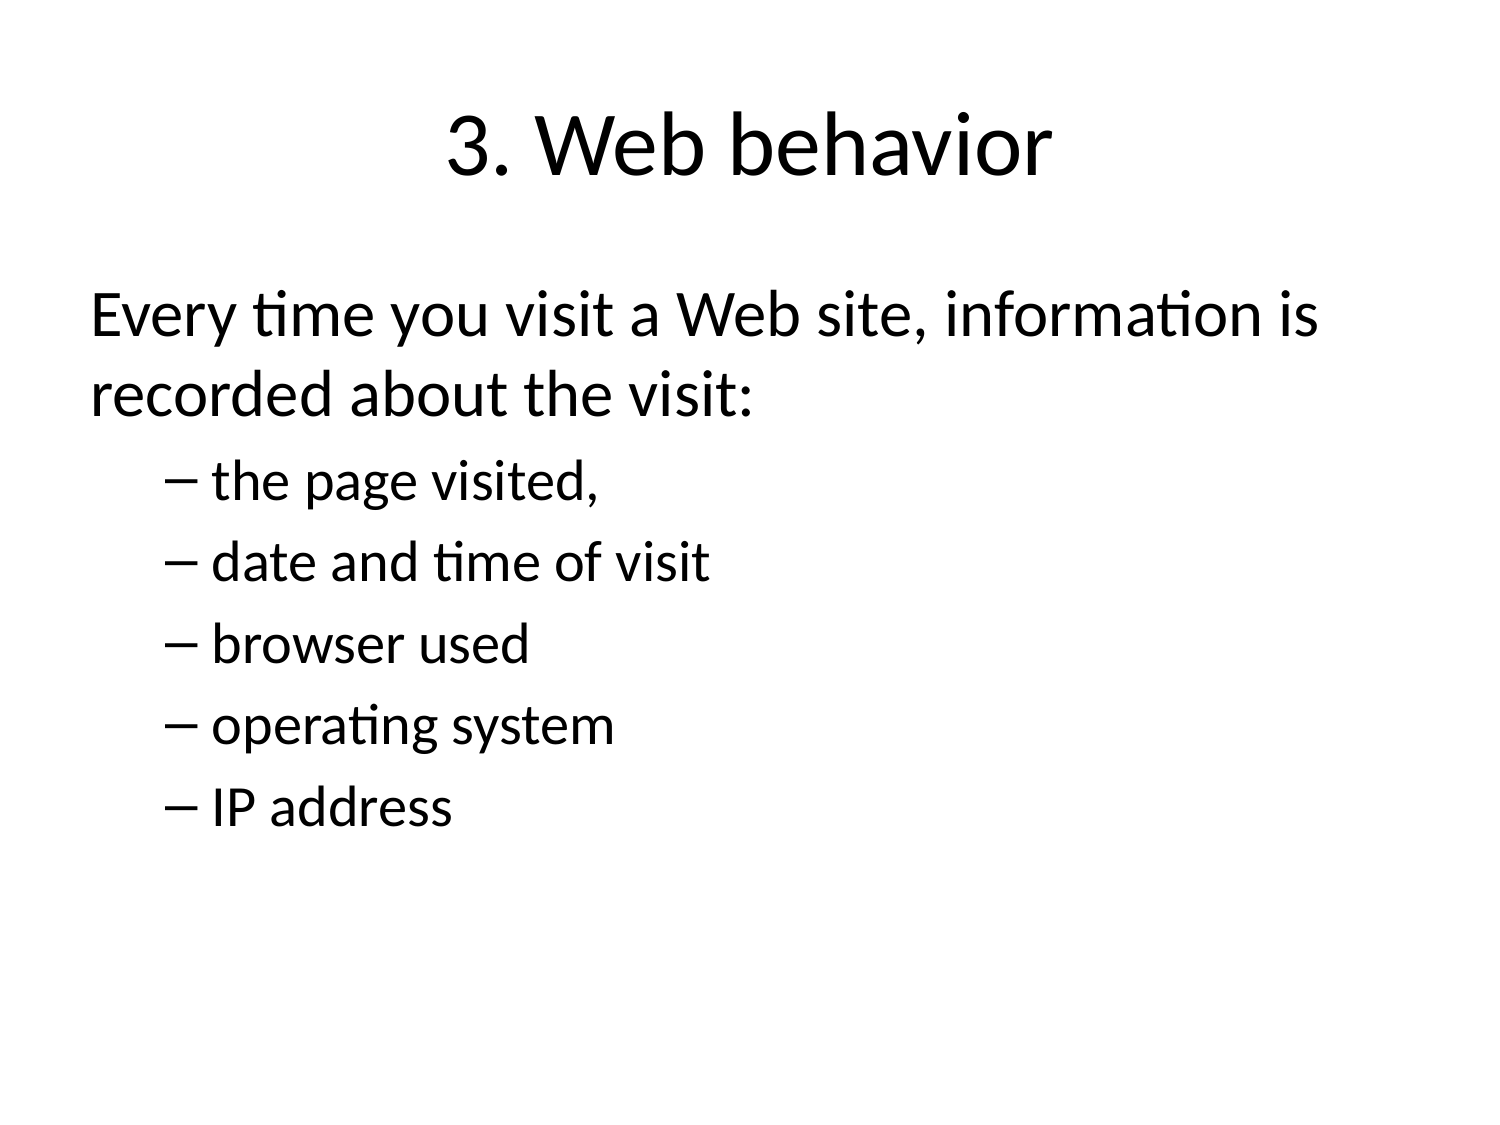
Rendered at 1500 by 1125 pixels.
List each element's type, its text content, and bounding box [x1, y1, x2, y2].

list Every time you visit a Web site, information is recorded about the visit: the page visited, date and time of visit browser used operating system IP address [75, 262, 1425, 1005]
title 3. Web behavior [75, 45, 1425, 233]
